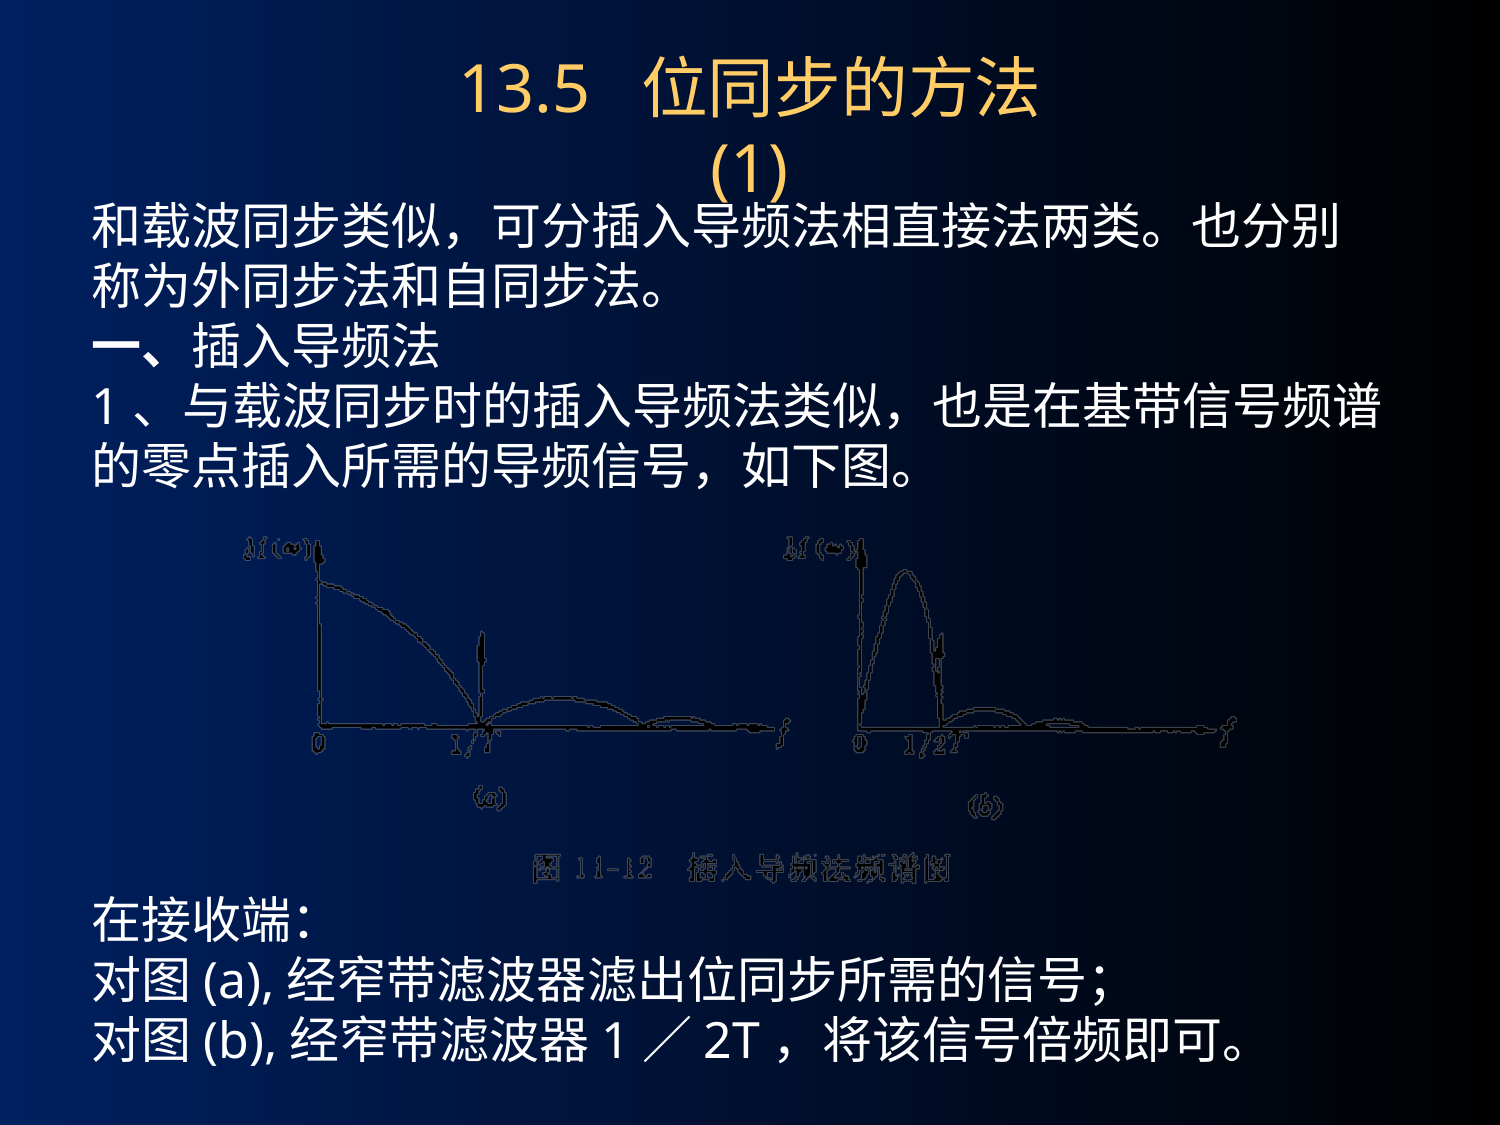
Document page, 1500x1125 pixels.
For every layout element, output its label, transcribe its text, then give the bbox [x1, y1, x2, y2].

text_box 和载波同步类似，可分插入导频法相直接法两类。也分别称为外同步法和自同步法。 一、插入导频法 1、与载波同步时的插入导频法类似，也是在基带信号频谱的零点插入所需的导频信号，如下图。 [76, 187, 1400, 503]
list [222, 501, 1266, 891]
text_box 在接收端： 对图(a),经窄带滤波器滤出位同步所需的信号； 对图(b),经窄带滤波器1／2T，将该信号倍频即可。 [76, 881, 1424, 1077]
title 13.5 位同步的方法 (1) [417, 23, 1083, 187]
